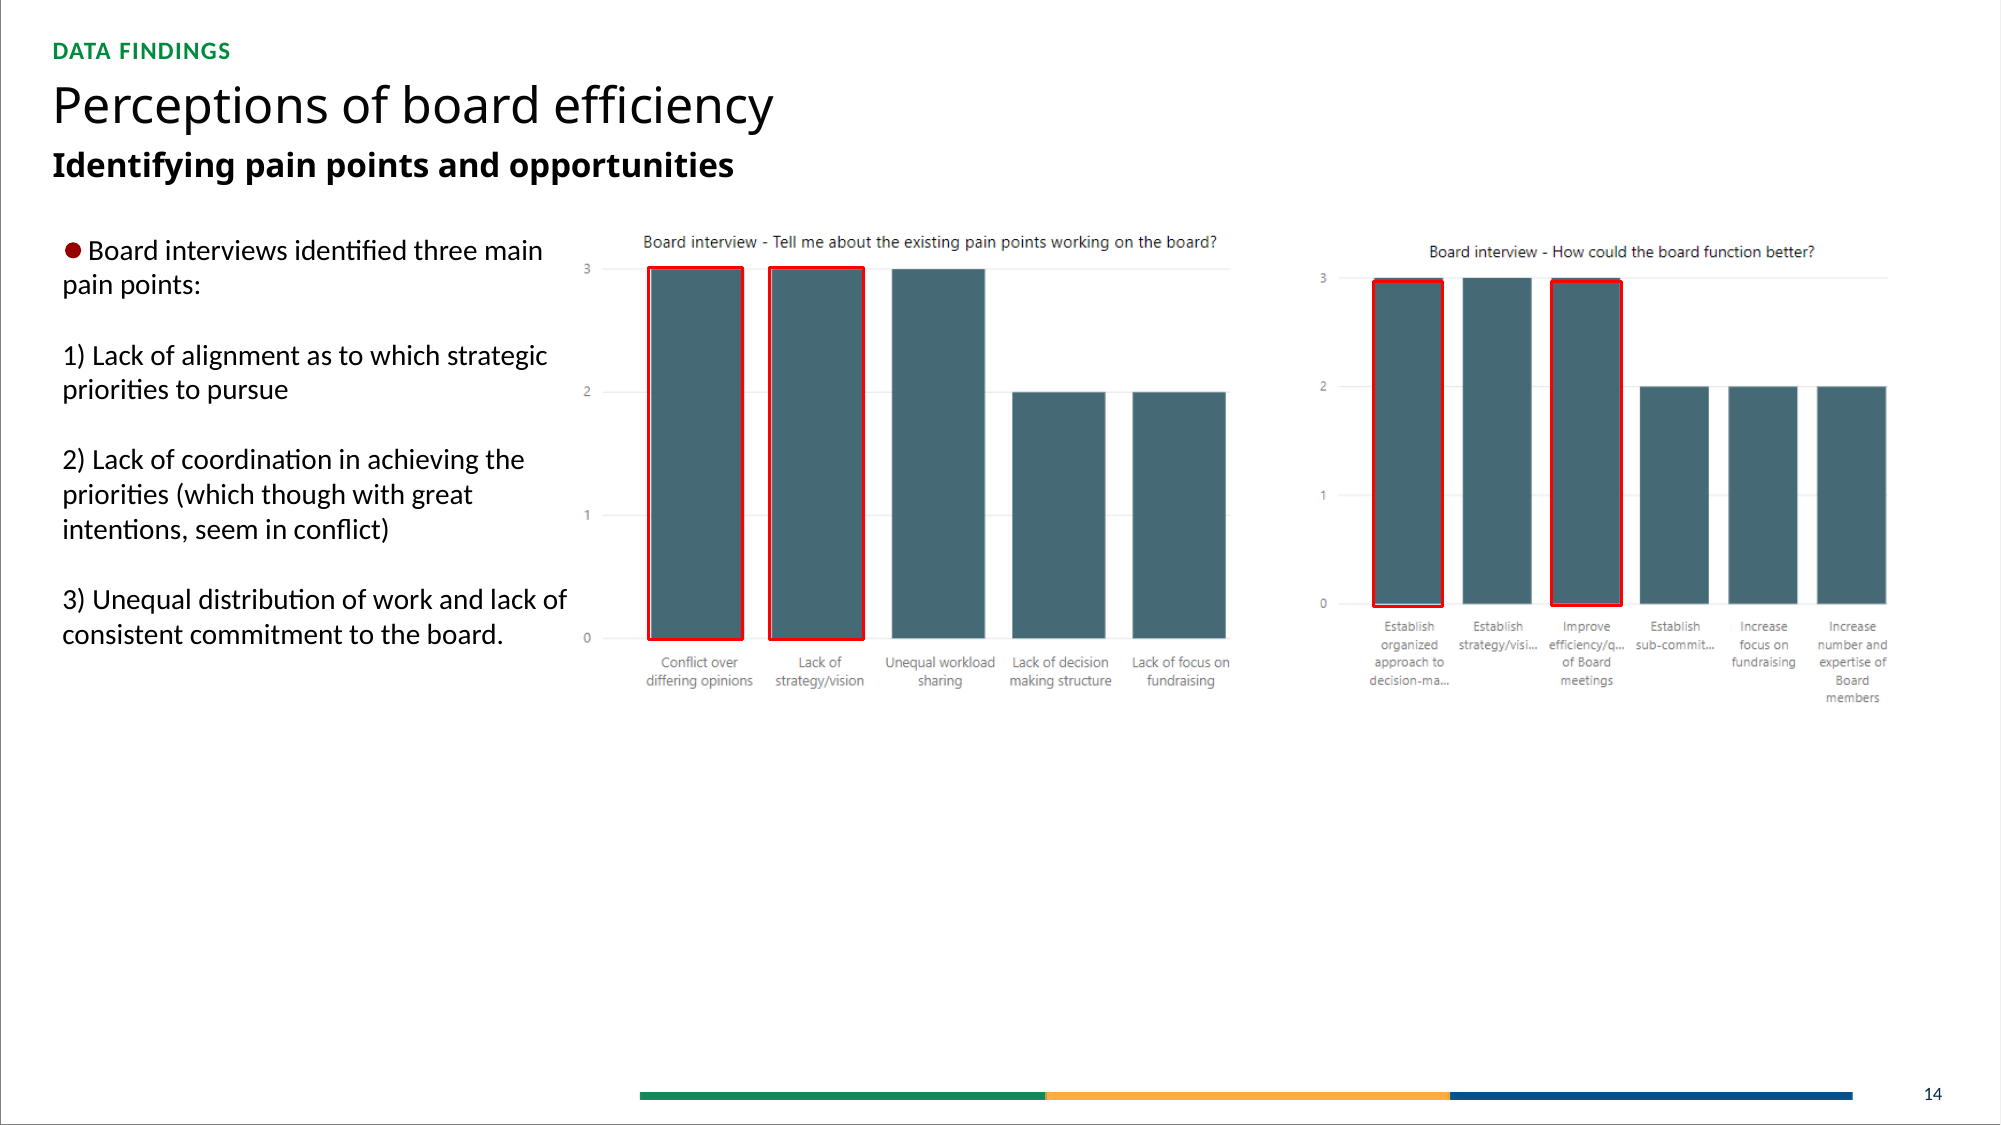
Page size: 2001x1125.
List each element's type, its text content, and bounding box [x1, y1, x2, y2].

slide_number 14 [1909, 1084, 1975, 1110]
text_box Perceptions of board efficiency [50, 71, 1278, 134]
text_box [1299, 224, 1889, 716]
text_box Board interviews identified three main pain points: 1) Lack of alignment as to which strategic priorities to pursue 2) Lack of coordination in achieving the priorities (which though with great intentions, seem in conflict) 3) Unequal distribution of work and lack of consistent commitment to the board. [50, 224, 582, 797]
text_box [639, 1092, 1853, 1100]
text_box [65, 242, 82, 259]
text_box Identifying pain points and opportunities [50, 141, 1278, 184]
picture [576, 224, 1231, 706]
text_box DATA FINDINGS [50, 32, 510, 65]
